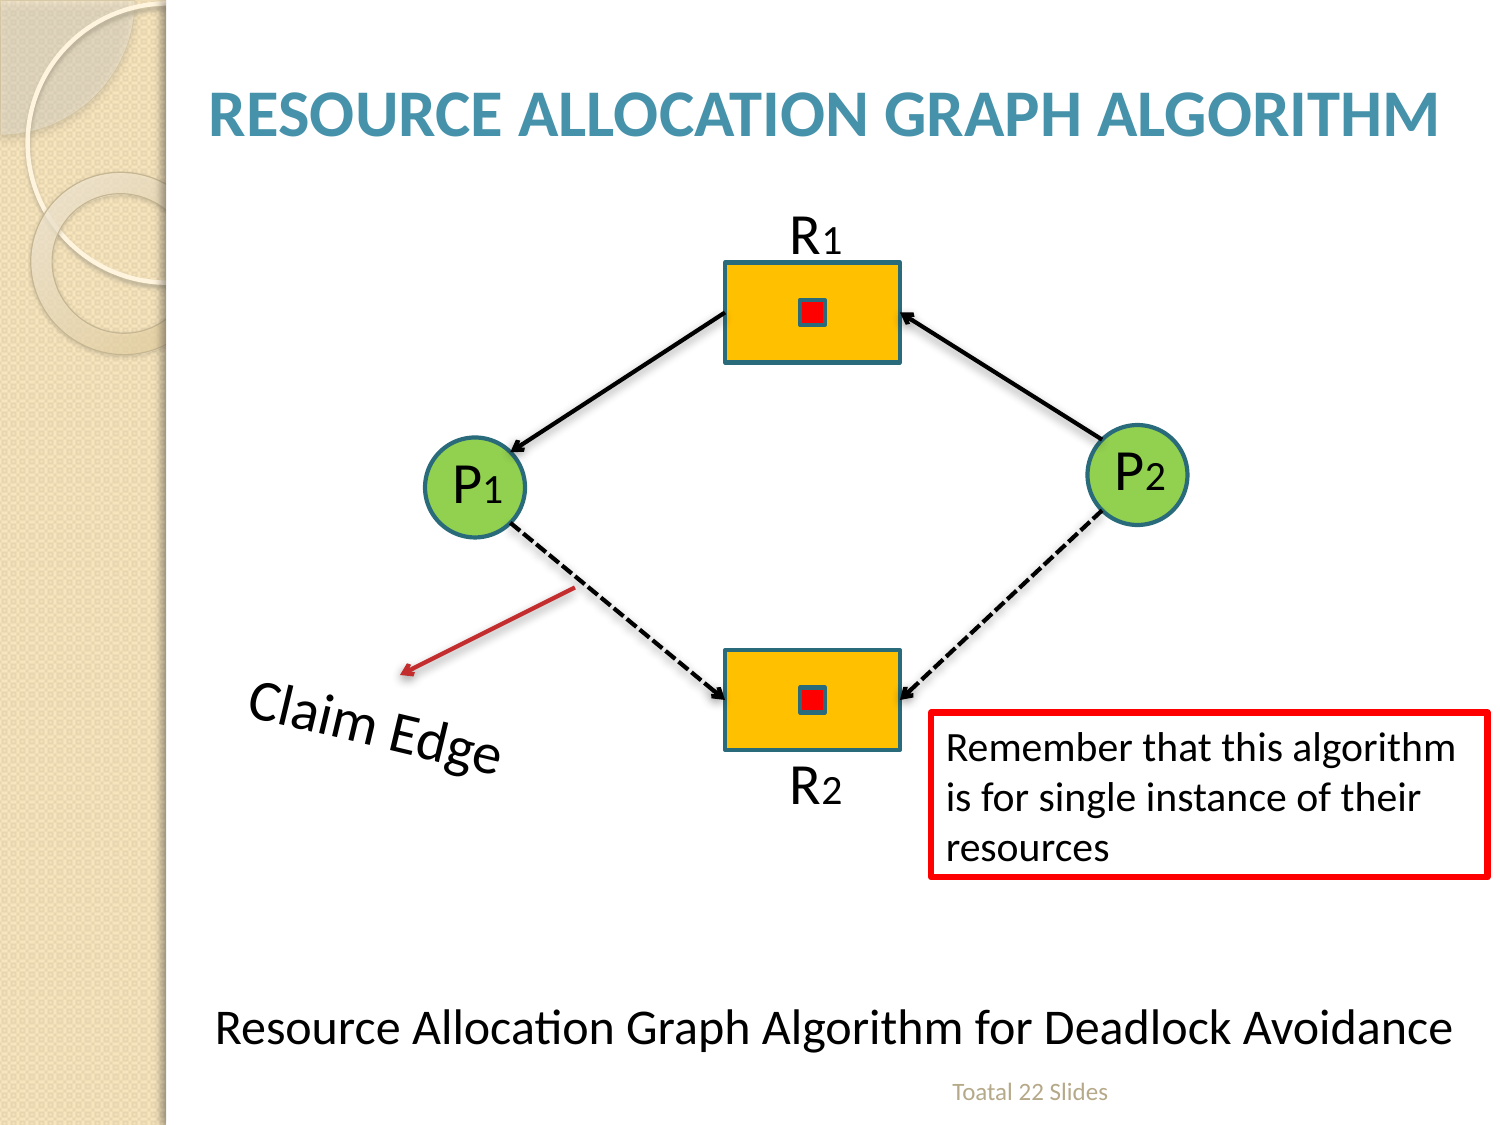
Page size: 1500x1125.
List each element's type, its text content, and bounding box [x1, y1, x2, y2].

text_box [723, 260, 902, 365]
text_box Resource Allocation Graph Algorithm for Deadlock Avoidance [200, 986, 1469, 1062]
text_box R1 [774, 189, 925, 274]
text_box [1085, 448, 1099, 503]
text_box [1106, 510, 1177, 528]
text_box [798, 298, 827, 327]
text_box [510, 312, 726, 453]
text_box P1 [437, 437, 588, 523]
text_box [798, 685, 827, 715]
text_box P2 [1099, 425, 1250, 510]
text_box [905, 503, 1097, 707]
slide_number [1413, 1034, 1488, 1113]
text_box Remember that this algorithm is for single instance of their resources [929, 710, 1490, 879]
text_box [723, 648, 902, 752]
text_box R2 [774, 739, 925, 824]
text_box [422, 451, 507, 540]
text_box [937, 274, 1065, 478]
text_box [528, 503, 707, 719]
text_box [399, 587, 576, 676]
text_box Claim Edge [226, 648, 525, 799]
footer Toatal 22 Slides [937, 1034, 1413, 1113]
text_box Resource allocation graph algorithm [193, 62, 1457, 158]
